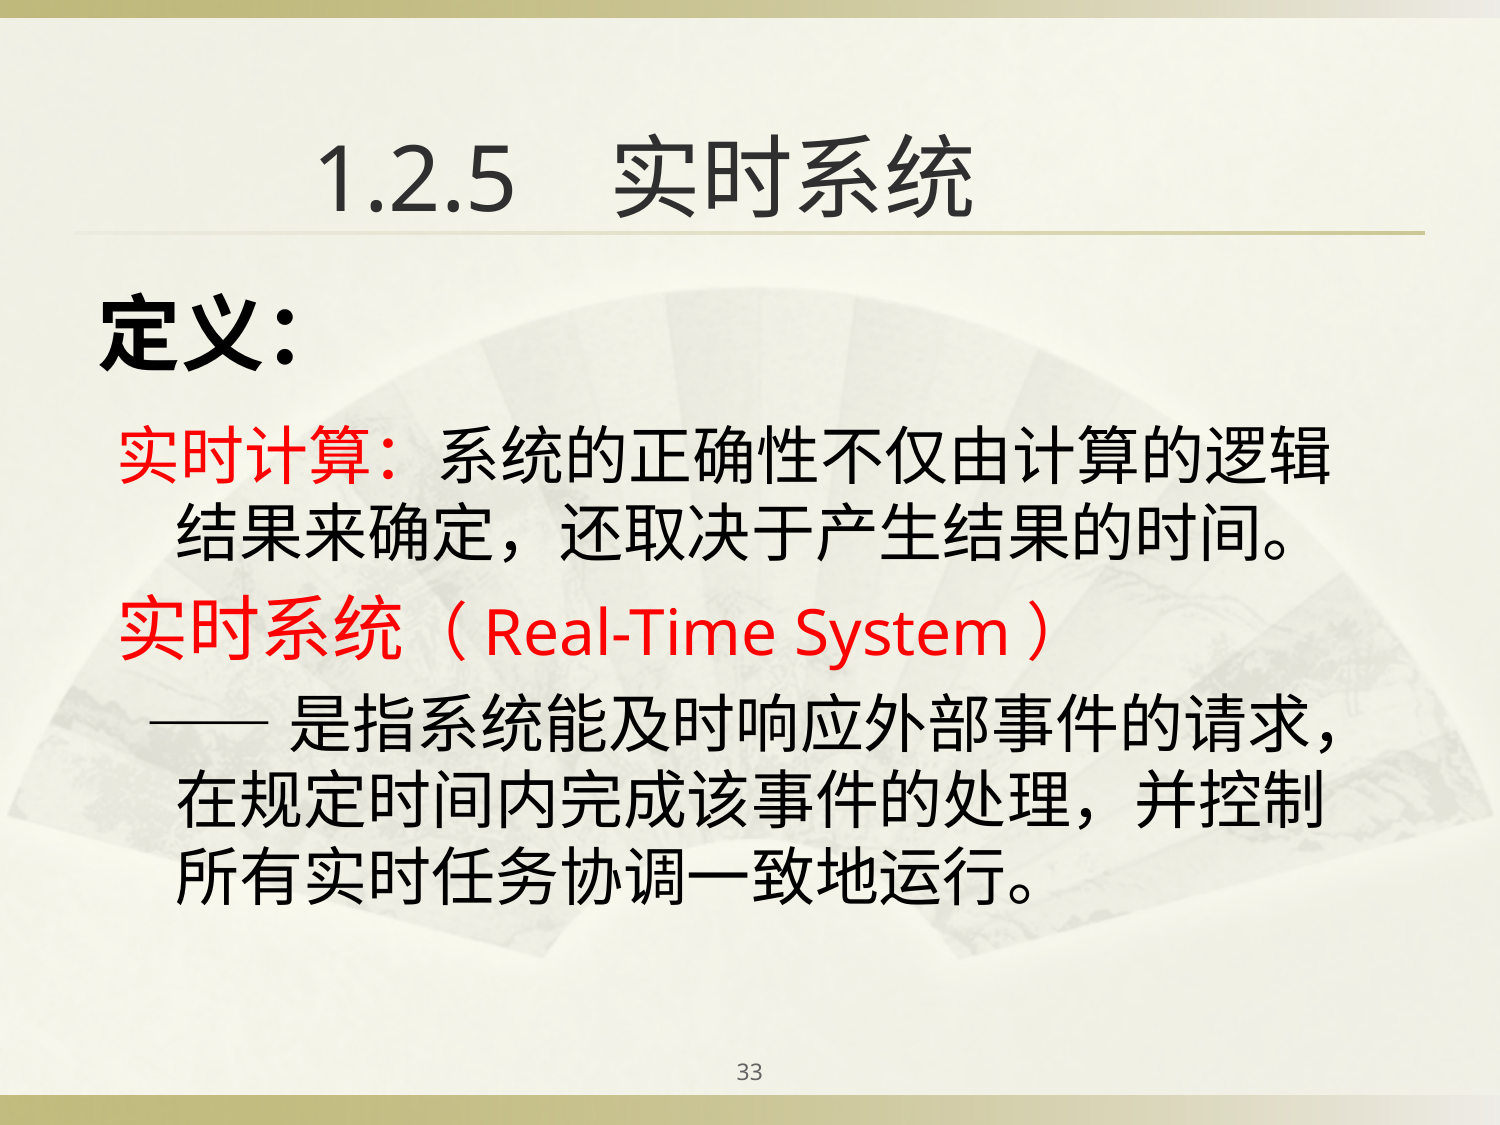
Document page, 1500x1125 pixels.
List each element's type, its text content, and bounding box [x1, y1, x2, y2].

slide_number 33 [675, 1050, 825, 1097]
title 1.2.5 实时系统 [150, 112, 1160, 238]
text_box 定义： [83, 273, 409, 389]
list 实时计算：系统的正确性不仅由计算的逻辑结果来确定，还取决于产生结果的时间。 实时系统（Real-Time System） ——是指系统能及时响应外部事件的请求，在规定时间内完成该事件的处理，并控制所有实时任务协调一致地运行。 [102, 408, 1371, 952]
